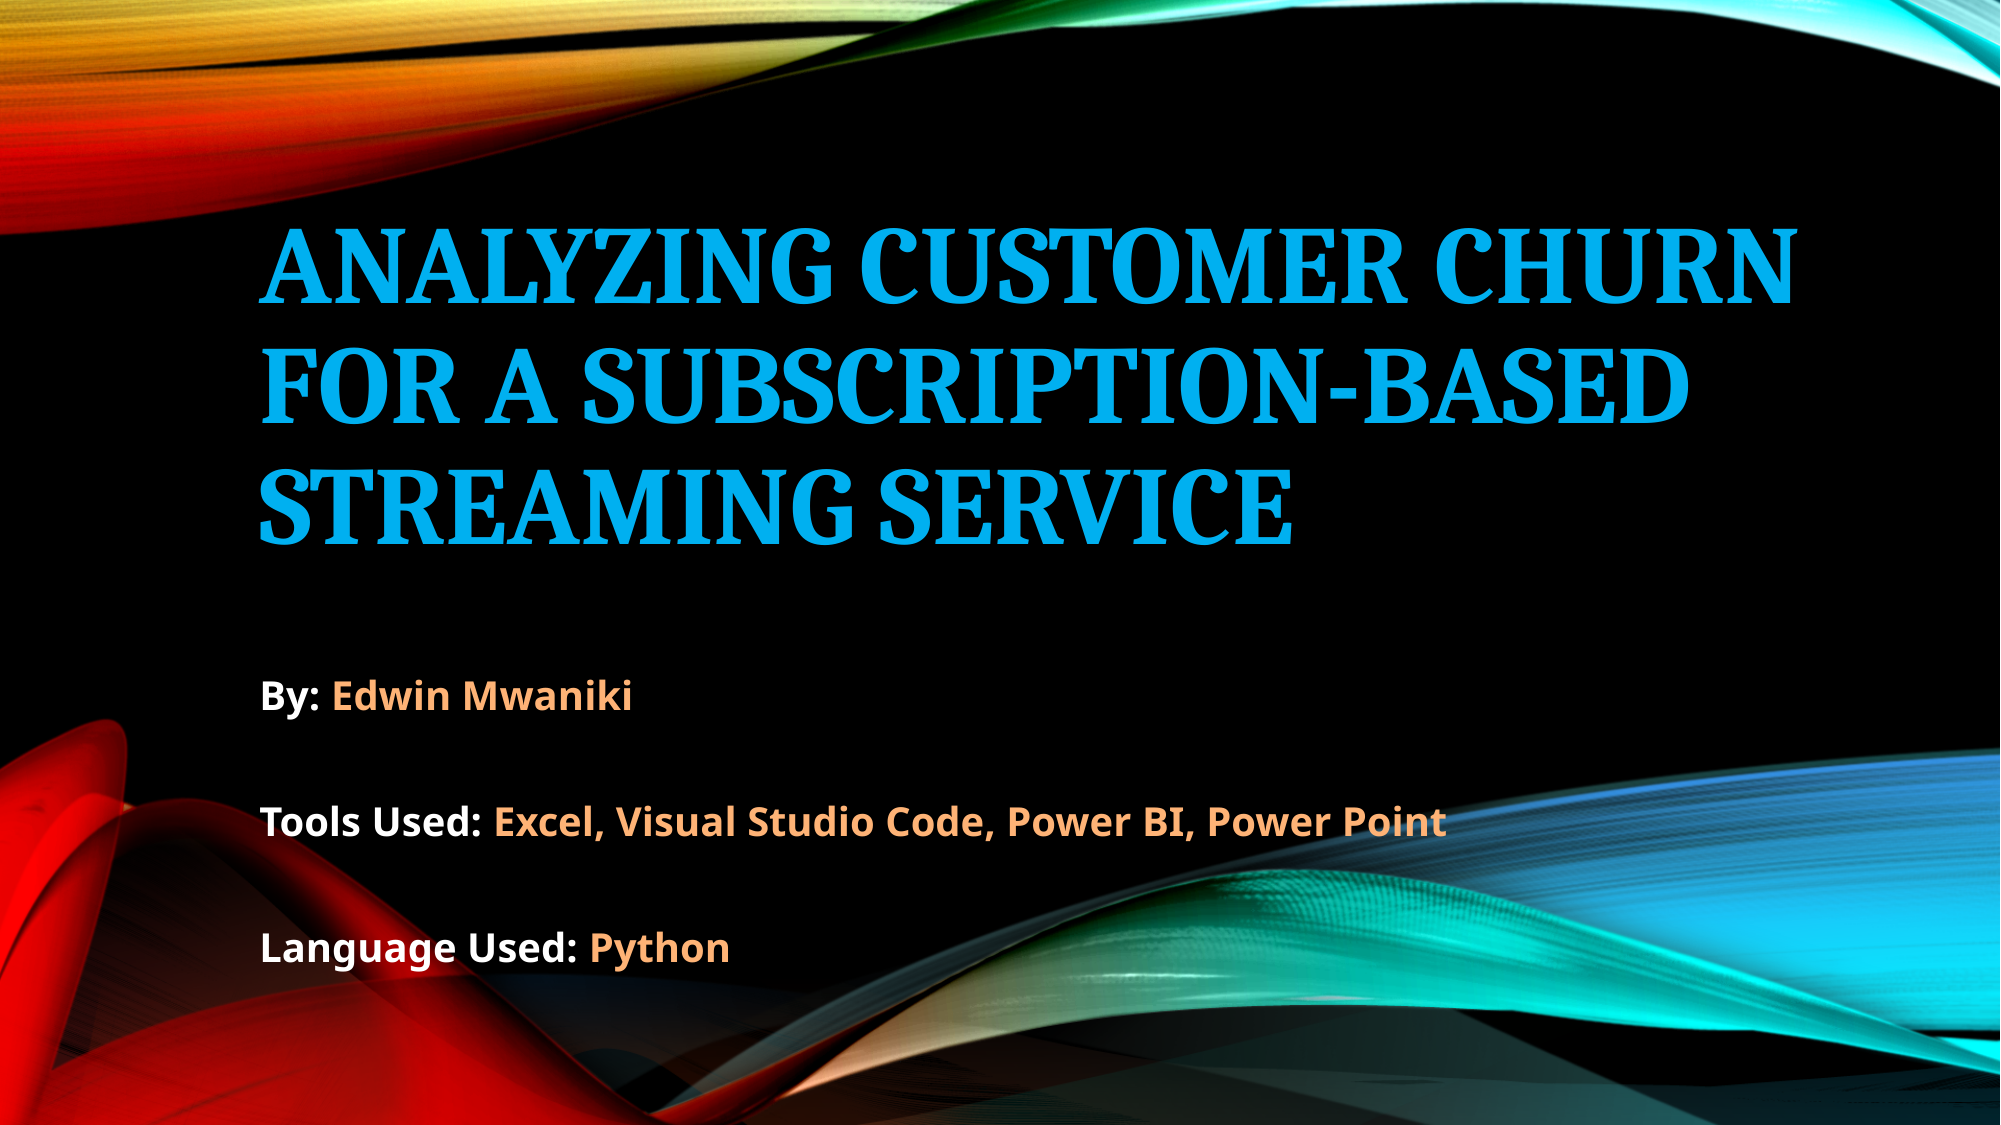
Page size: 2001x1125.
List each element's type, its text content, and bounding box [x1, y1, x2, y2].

subtitle By: Edwin Mwaniki Tools Used: Excel, Visual Studio Code, Power BI, Power Point Language Used: Python [244, 668, 1795, 983]
picture [0, 717, 2000, 1125]
picture [0, 0, 2000, 237]
title Analyzing Customer Churn for a Subscription-Based Streaming Service [244, 195, 1923, 576]
